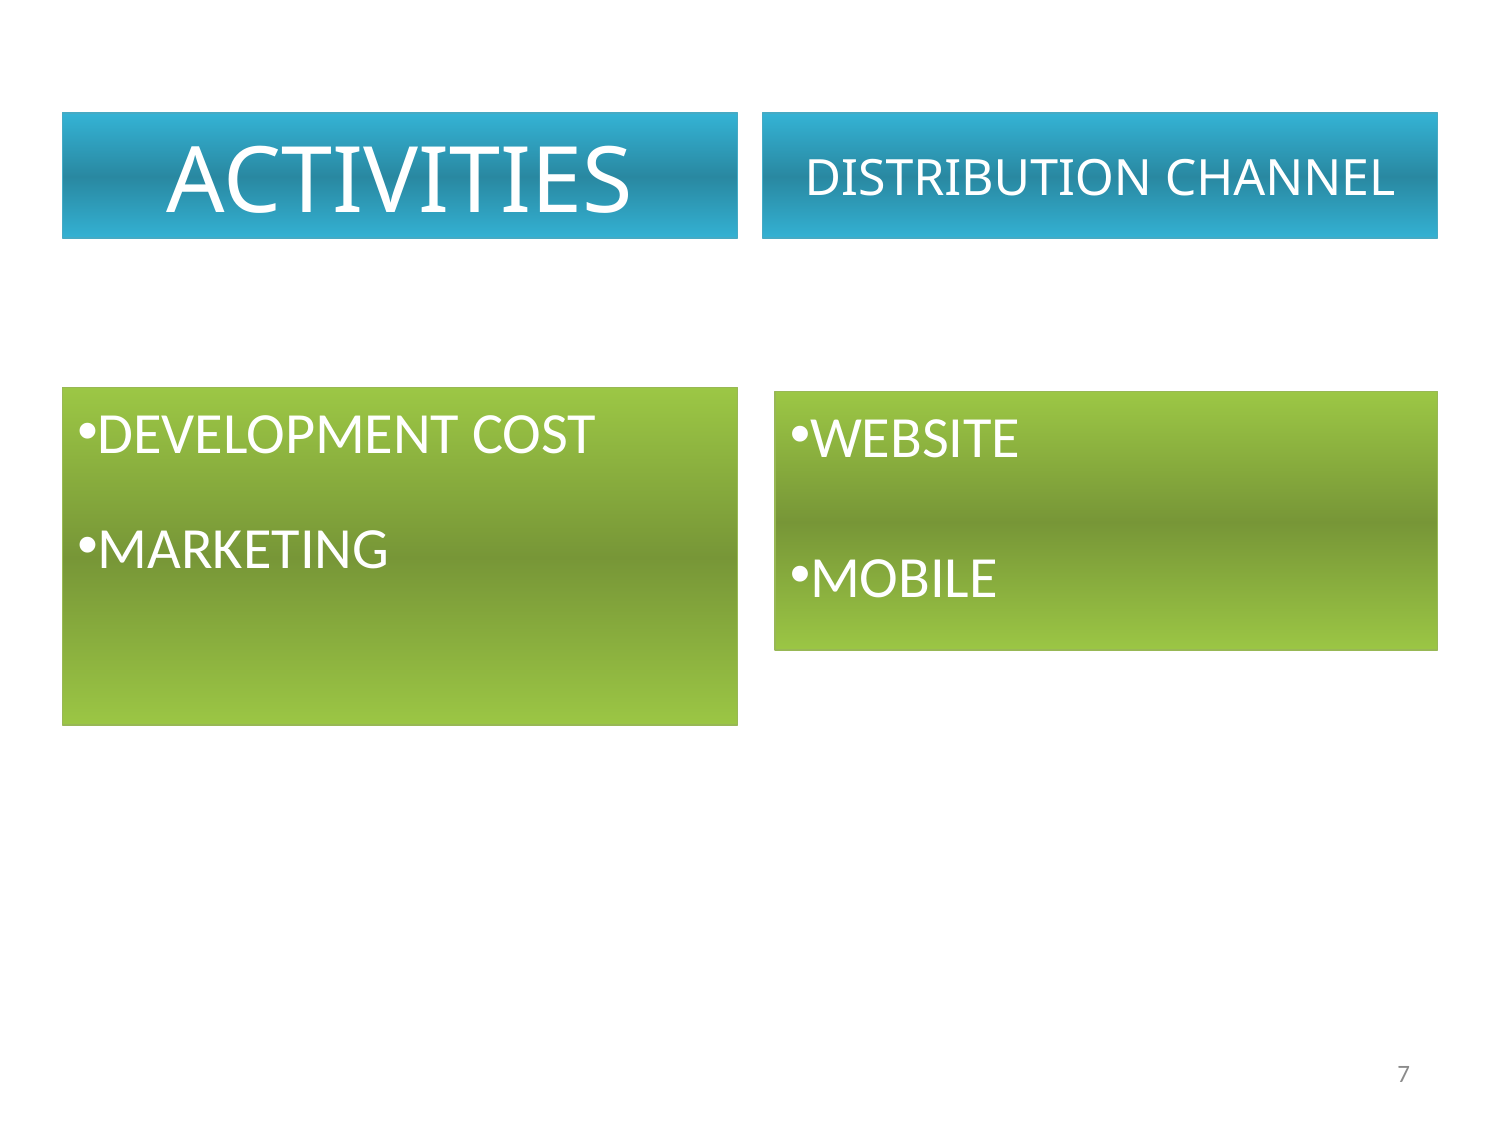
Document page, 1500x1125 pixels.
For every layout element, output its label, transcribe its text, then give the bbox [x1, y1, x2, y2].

text_box WEBSITE MOBILE [774, 391, 1438, 650]
text_box DEVELOPMENT COST MARKETING [62, 387, 738, 725]
text_box [75, 262, 1425, 1005]
text_box 7 [1074, 1042, 1425, 1103]
text_box ACTIVITIES [62, 112, 738, 238]
text_box [75, 45, 1425, 233]
text_box DISTRIBUTION CHANNEL [762, 112, 1438, 238]
